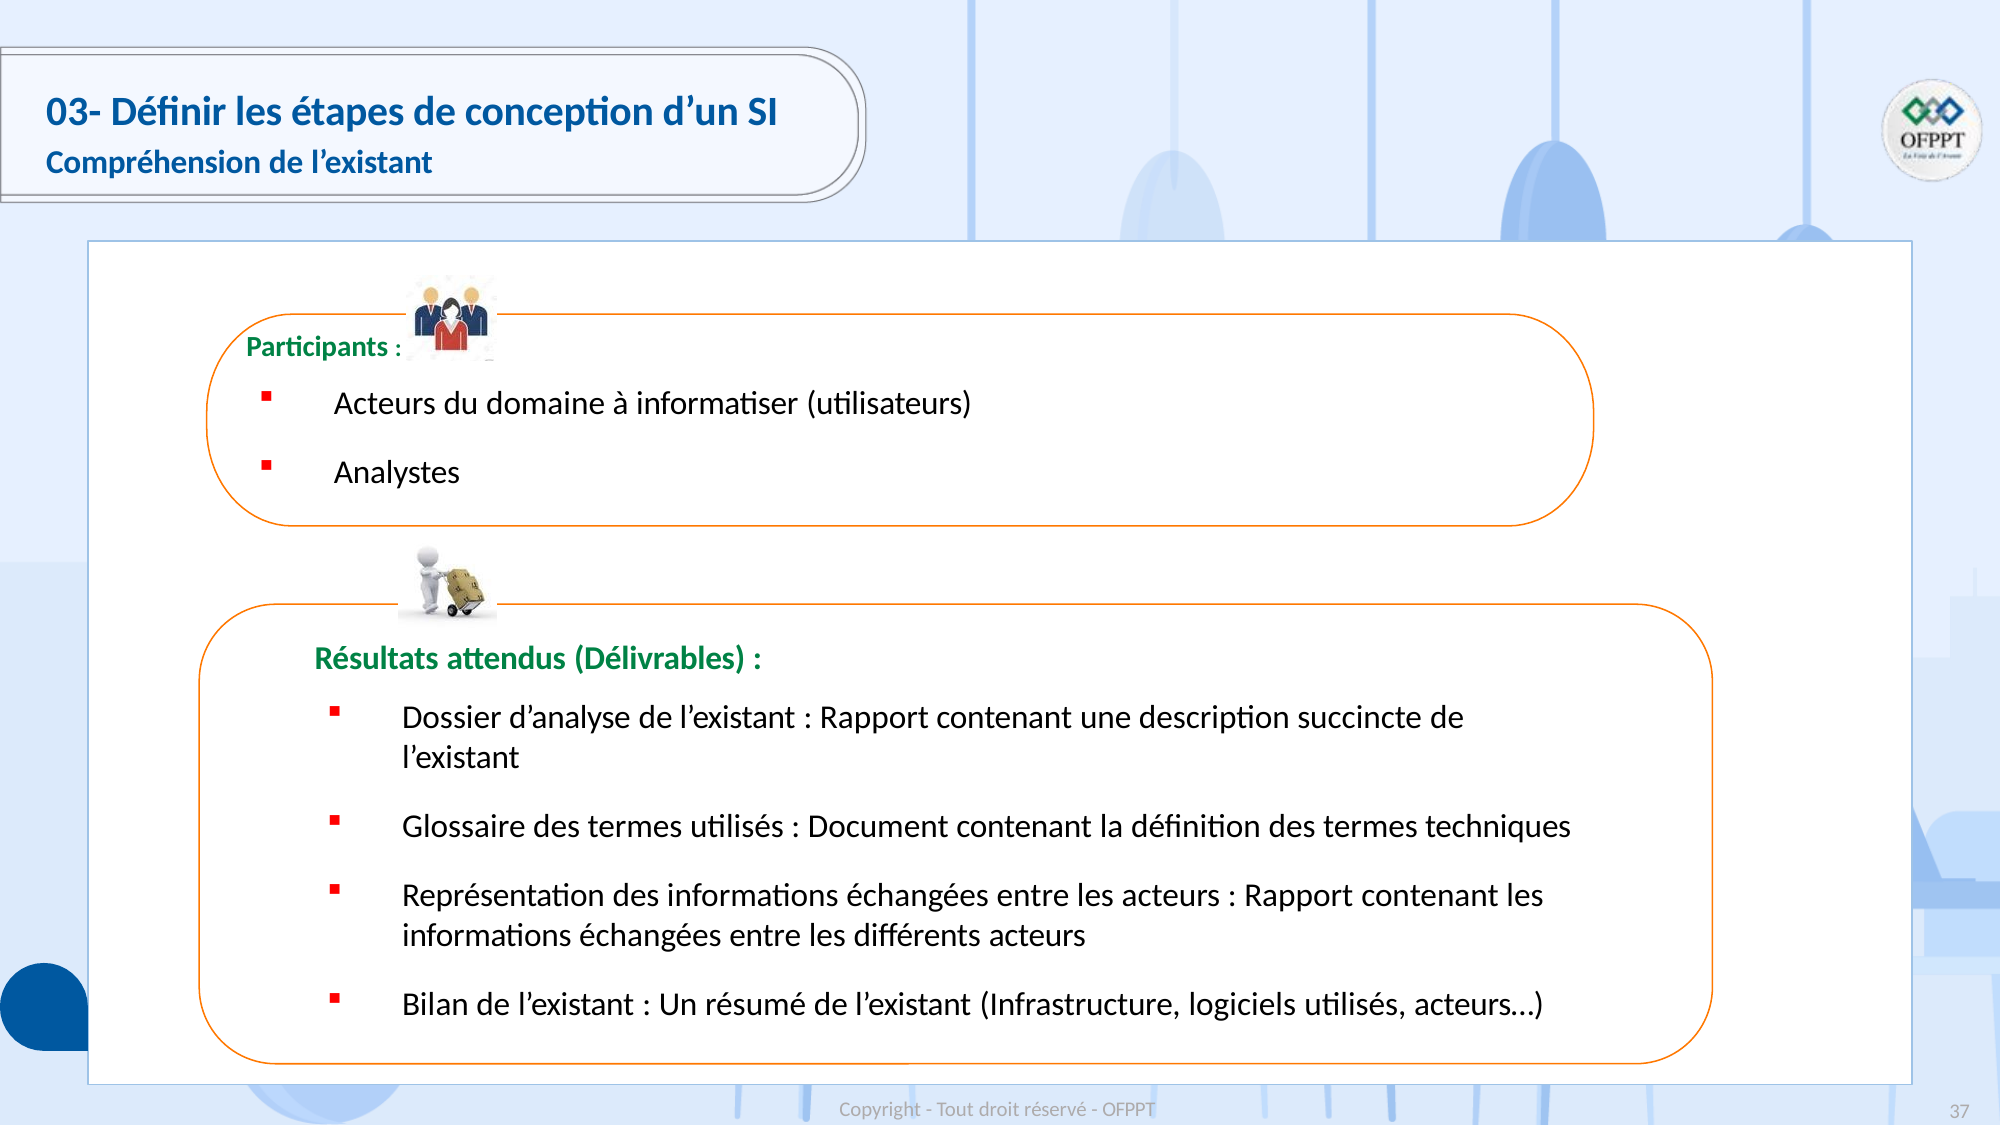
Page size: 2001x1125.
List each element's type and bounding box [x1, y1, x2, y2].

text_box [0, 0, 2000, 1125]
text_box [398, 274, 497, 628]
